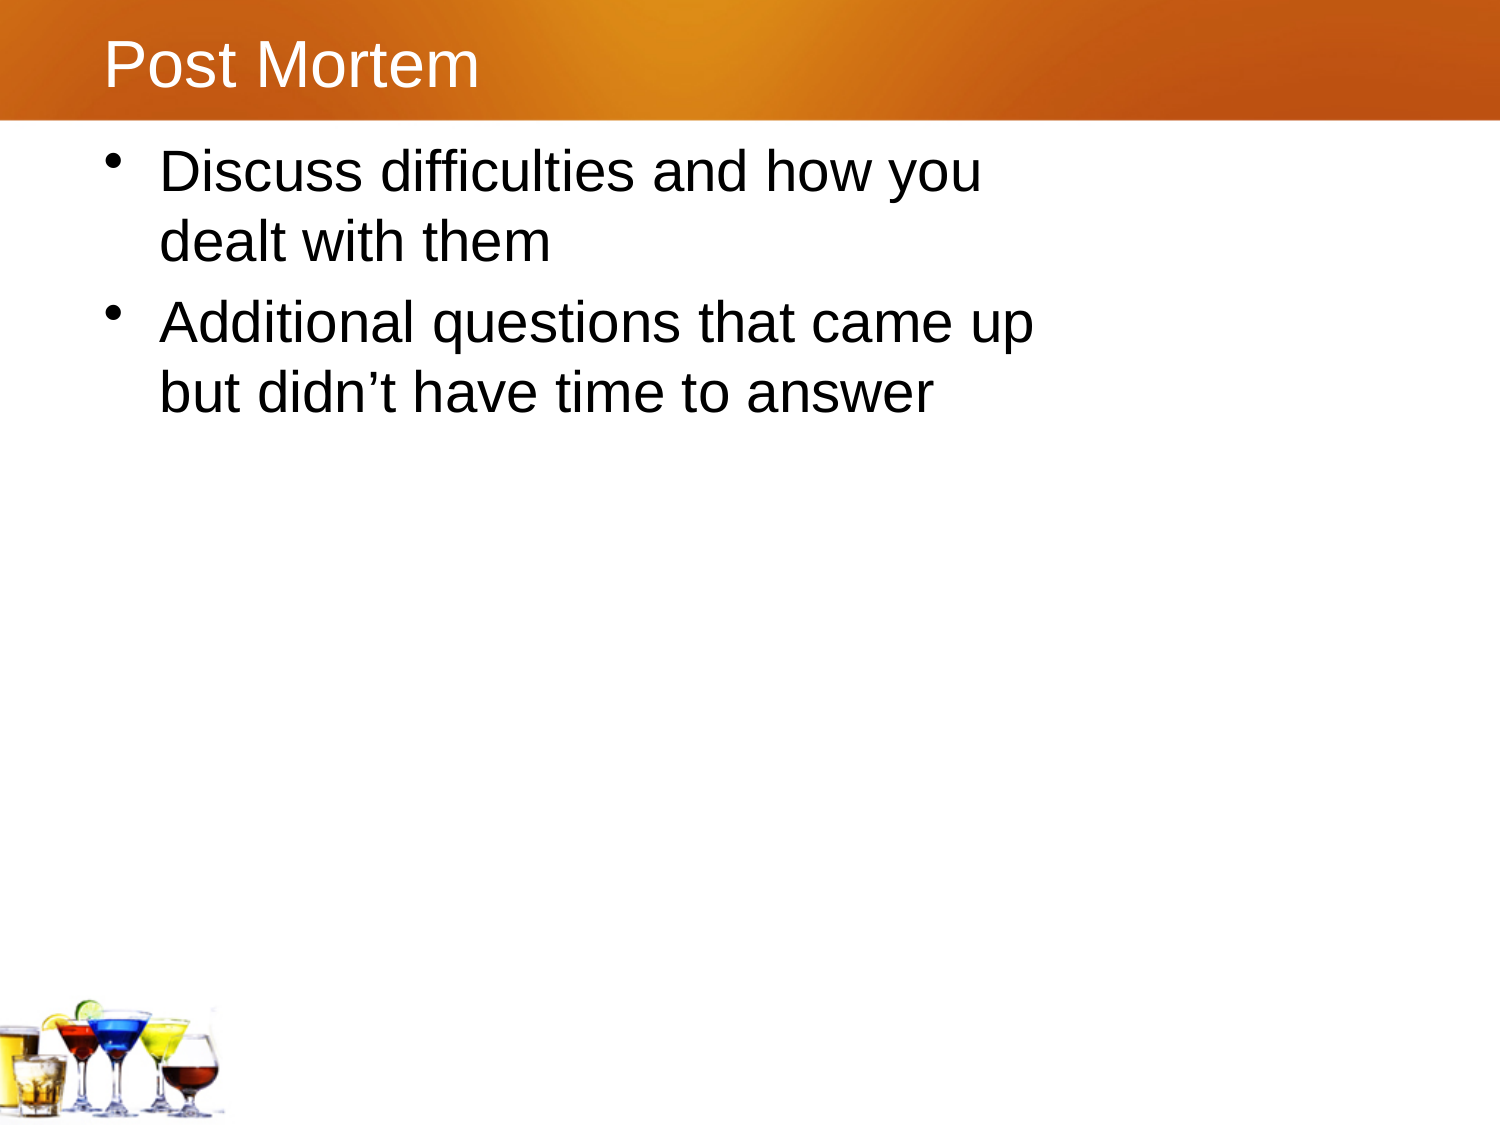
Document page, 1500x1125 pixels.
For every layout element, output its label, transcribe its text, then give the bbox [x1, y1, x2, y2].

title Post Mortem [88, 18, 1034, 103]
picture [0, 0, 1500, 1125]
list Discuss difficulties and how you dealt with them Additional questions that came up but didn’t have time to answer [88, 125, 1129, 894]
